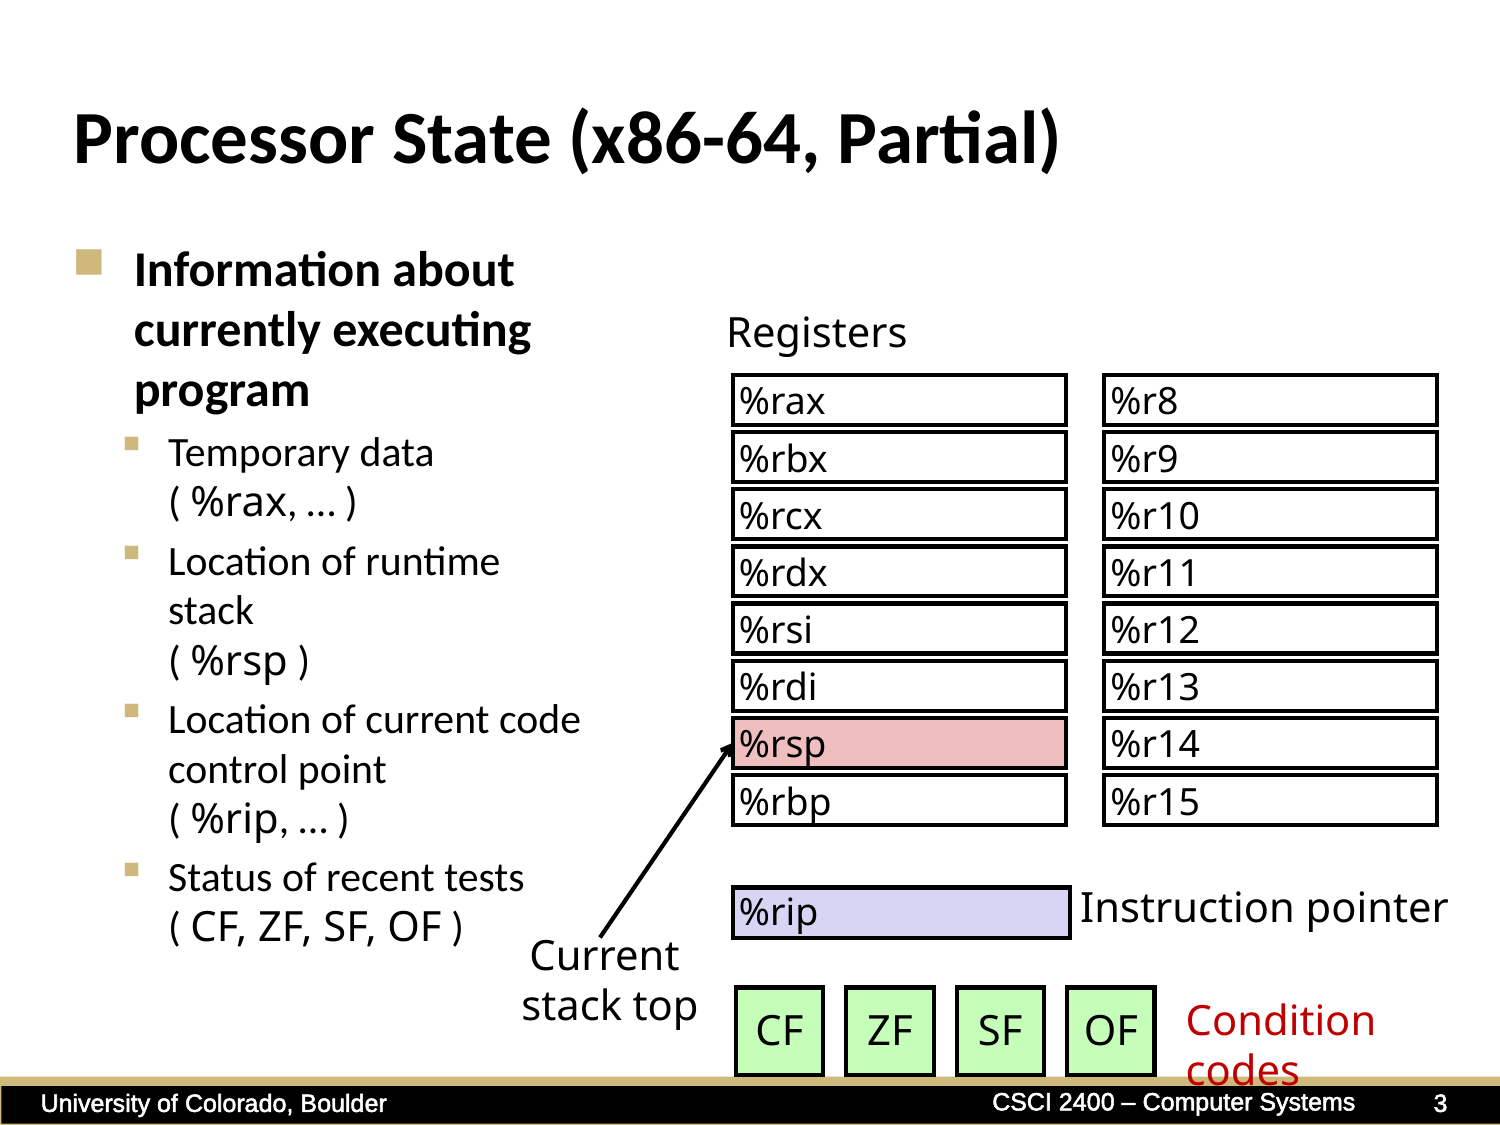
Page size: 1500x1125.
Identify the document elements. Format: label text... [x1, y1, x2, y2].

text_box SF [956, 987, 1045, 1075]
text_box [732, 374, 1438, 826]
text_box OF [1067, 987, 1155, 1075]
text_box ZF [846, 987, 934, 1075]
text_box Current stack top [514, 922, 705, 1036]
text_box Registers [719, 299, 915, 363]
list Information about currently executing program Temporary data ( %rax, … ) Location of runtime stack ( %rsp ) Location of current code control point ( %rip, … ) Status of recent tests ( CF, ZF, SF, OF ) [62, 228, 611, 1122]
text_box Instruction pointer [1073, 875, 1456, 938]
title Processor State (x86-64, Partial) [58, 71, 1305, 197]
text_box Condition codes [1179, 987, 1475, 1061]
text_box %rip [737, 887, 1071, 939]
text_box CF [735, 987, 824, 1075]
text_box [599, 742, 733, 938]
